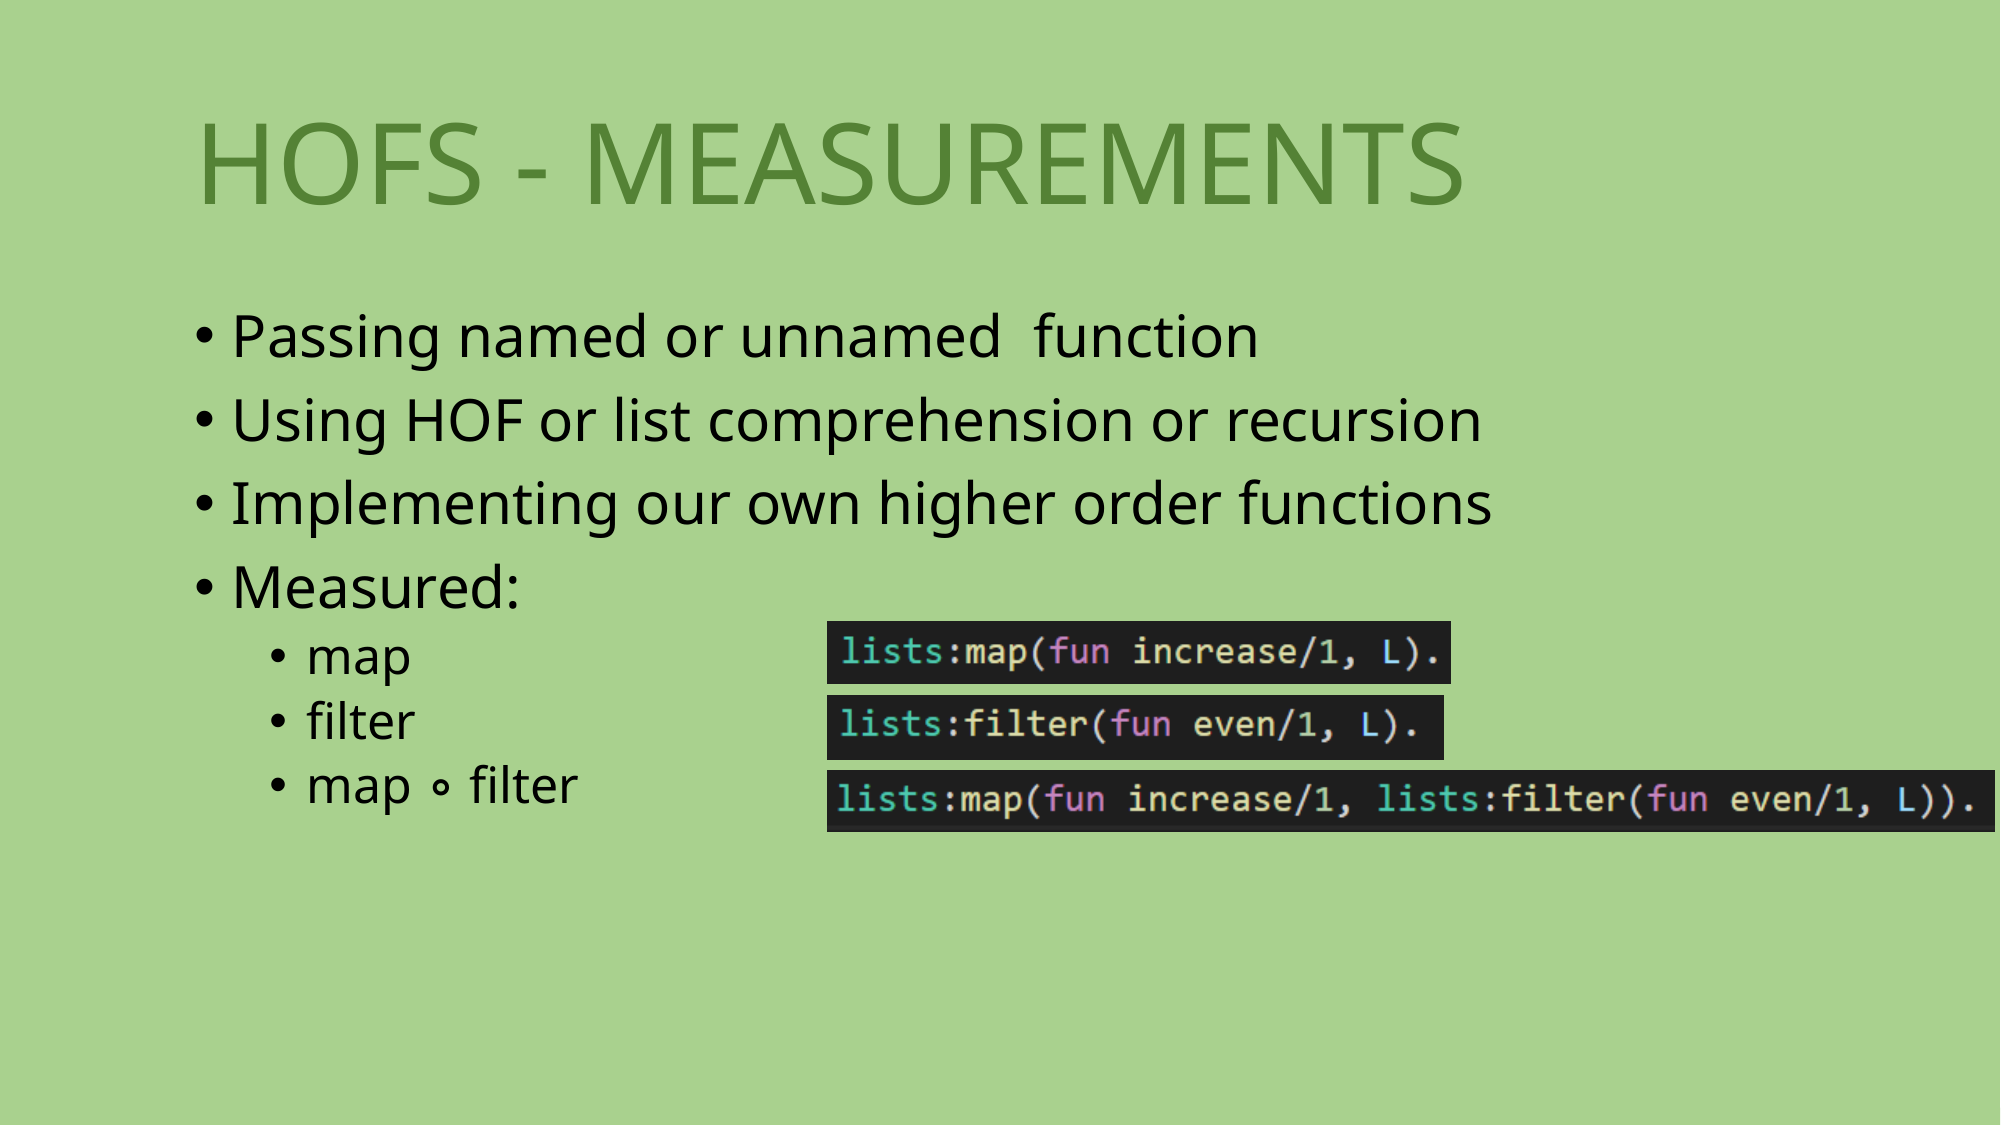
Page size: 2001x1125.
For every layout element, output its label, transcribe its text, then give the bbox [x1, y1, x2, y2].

picture [827, 621, 1451, 685]
list Passing named or unnamed function Using HOF or list comprehension or recursion Implementing our own higher order functions Measured: map filter map ∘ filter [179, 299, 1905, 1014]
picture [827, 695, 1444, 760]
title HOFs - Measurements [179, 59, 1905, 278]
picture [827, 770, 1995, 832]
